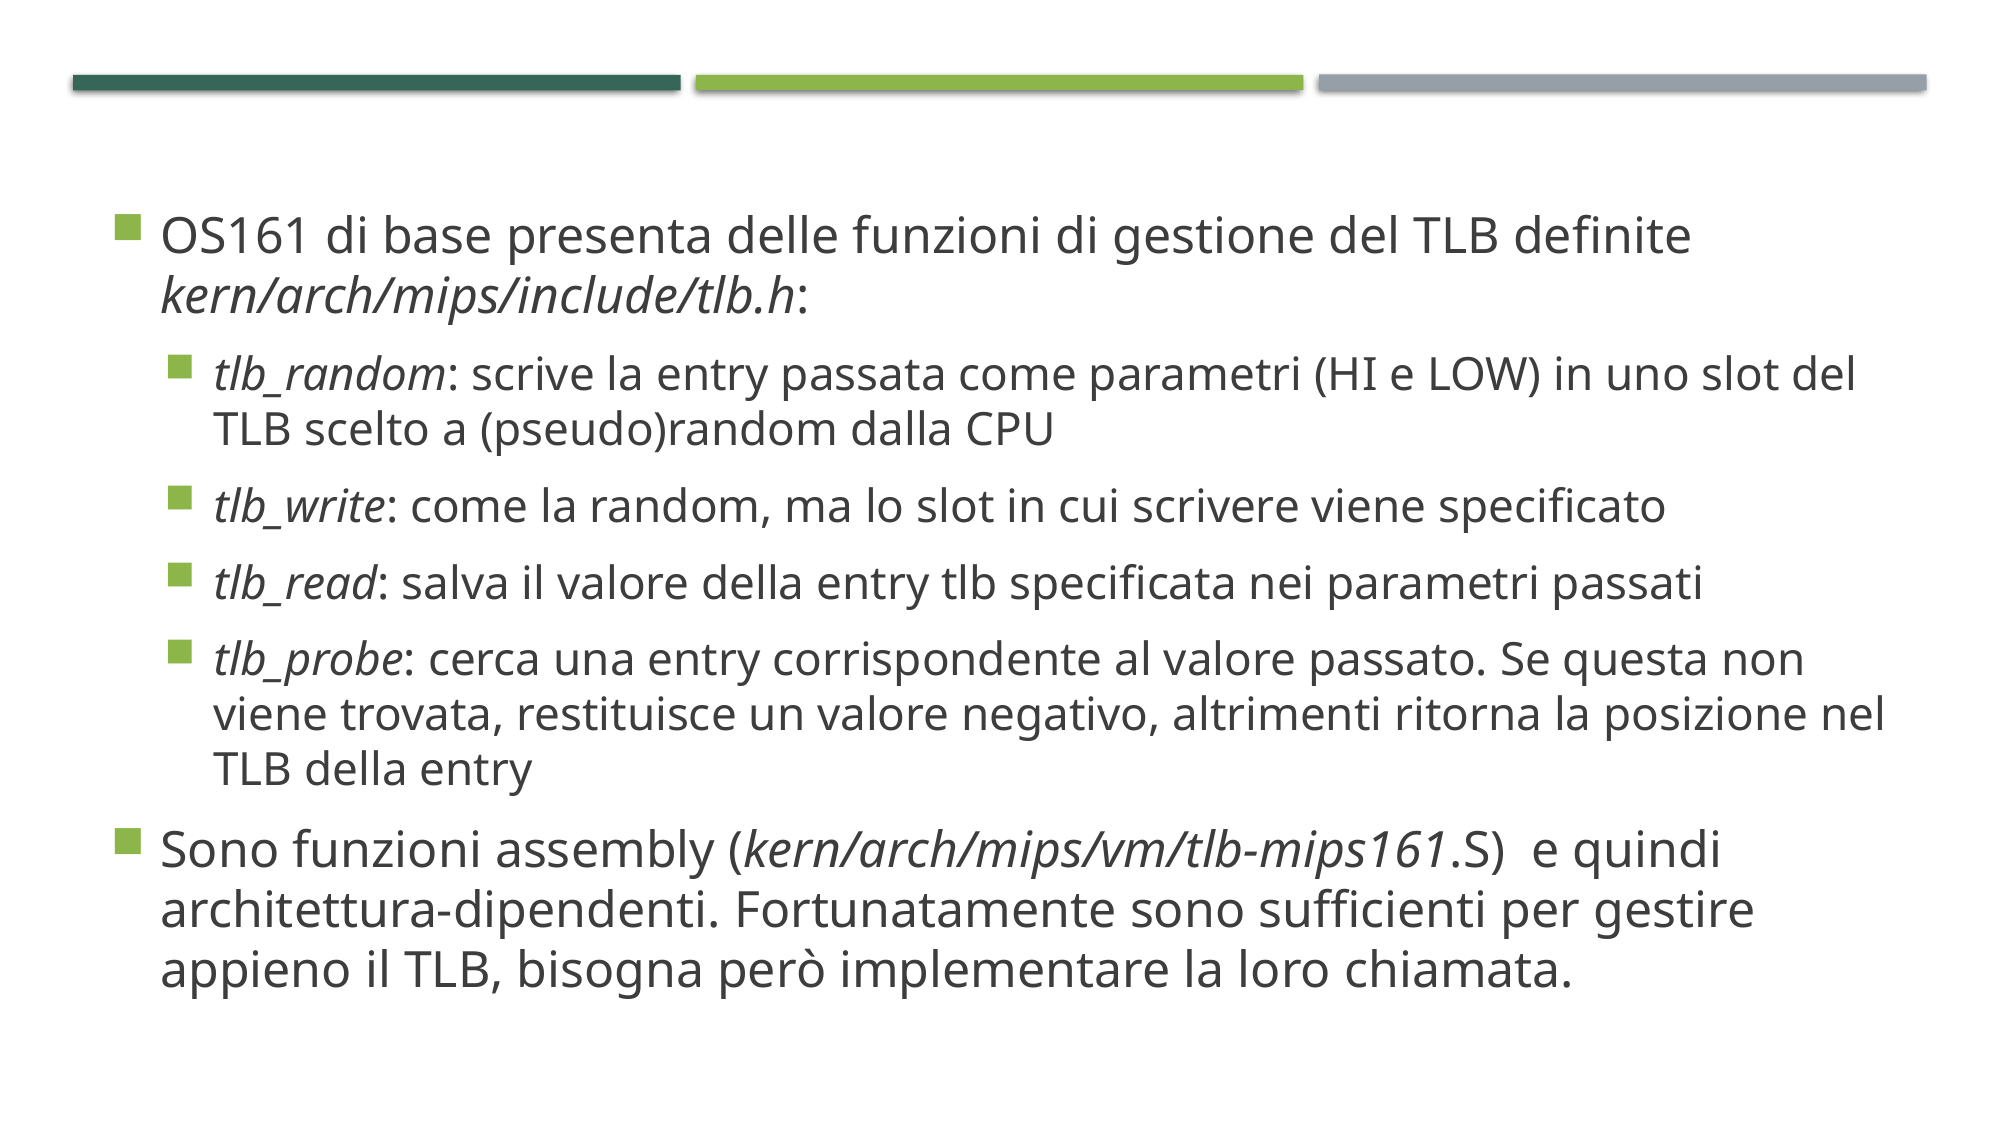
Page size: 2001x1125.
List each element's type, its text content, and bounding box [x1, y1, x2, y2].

text_box OS161 di base presenta delle funzioni di gestione del TLB definite kern/arch/mips/include/tlb.h: tlb_random: scrive la entry passata come parametri (HI e LOW) in uno slot del TLB scelto a (pseudo)random dalla CPU tlb_write: come la random, ma lo slot in cui scrivere viene specificato tlb_read: salva il valore della entry tlb specificata nei parametri passati tlb_probe: cerca una entry corrispondente al valore passato. Se questa non viene trovata, restituisce un valore negativo, altrimenti ritorna la posizione nel TLB della entry Sono funzioni assembly (kern/arch/mips/vm/tlb-mips161.S) e quindi architettura-dipendenti. Fortunatamente sono sufficienti per gestire appieno il TLB, bisogna però implementare la loro chiamata. [95, 195, 1905, 1045]
